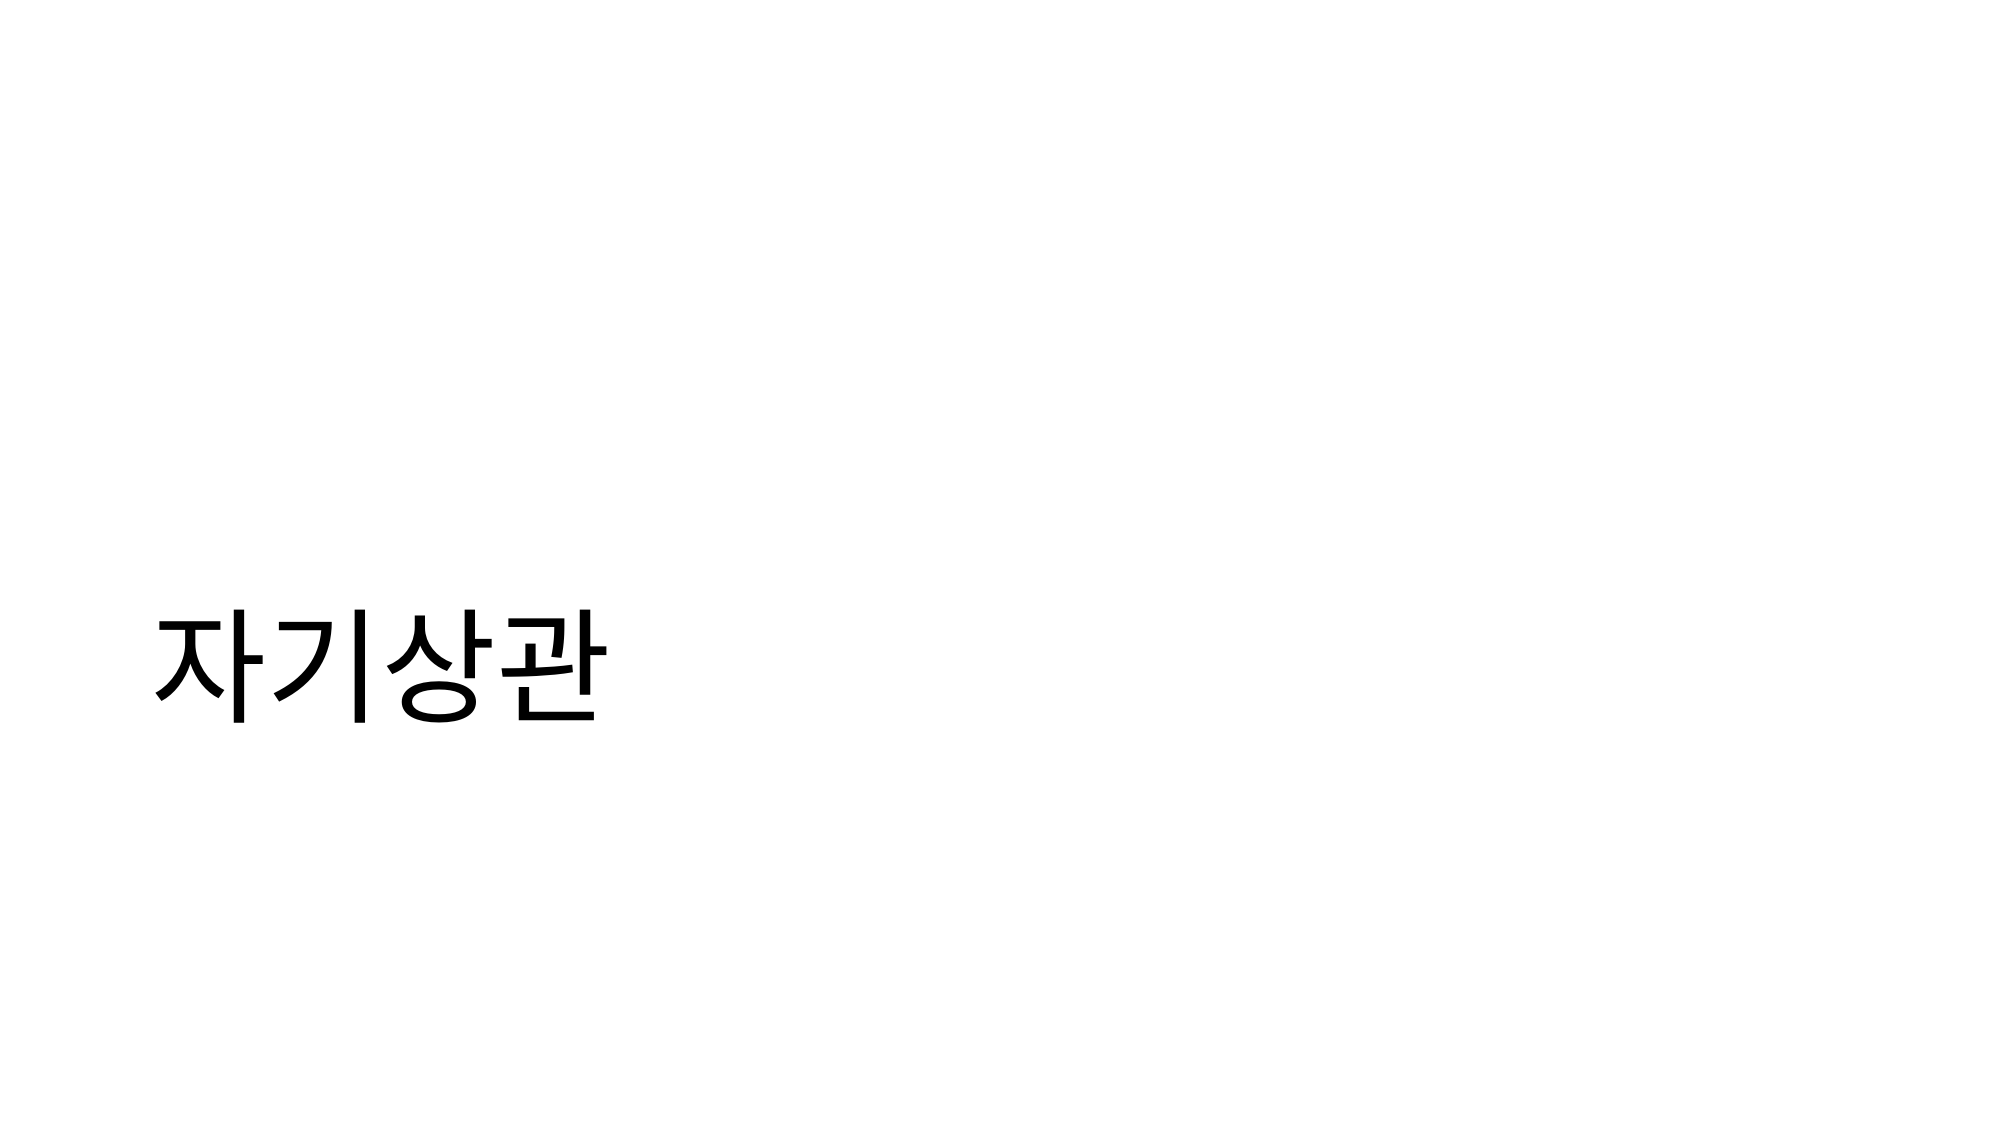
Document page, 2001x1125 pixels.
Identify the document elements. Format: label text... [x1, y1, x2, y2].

title 자기상관 [136, 280, 1862, 749]
